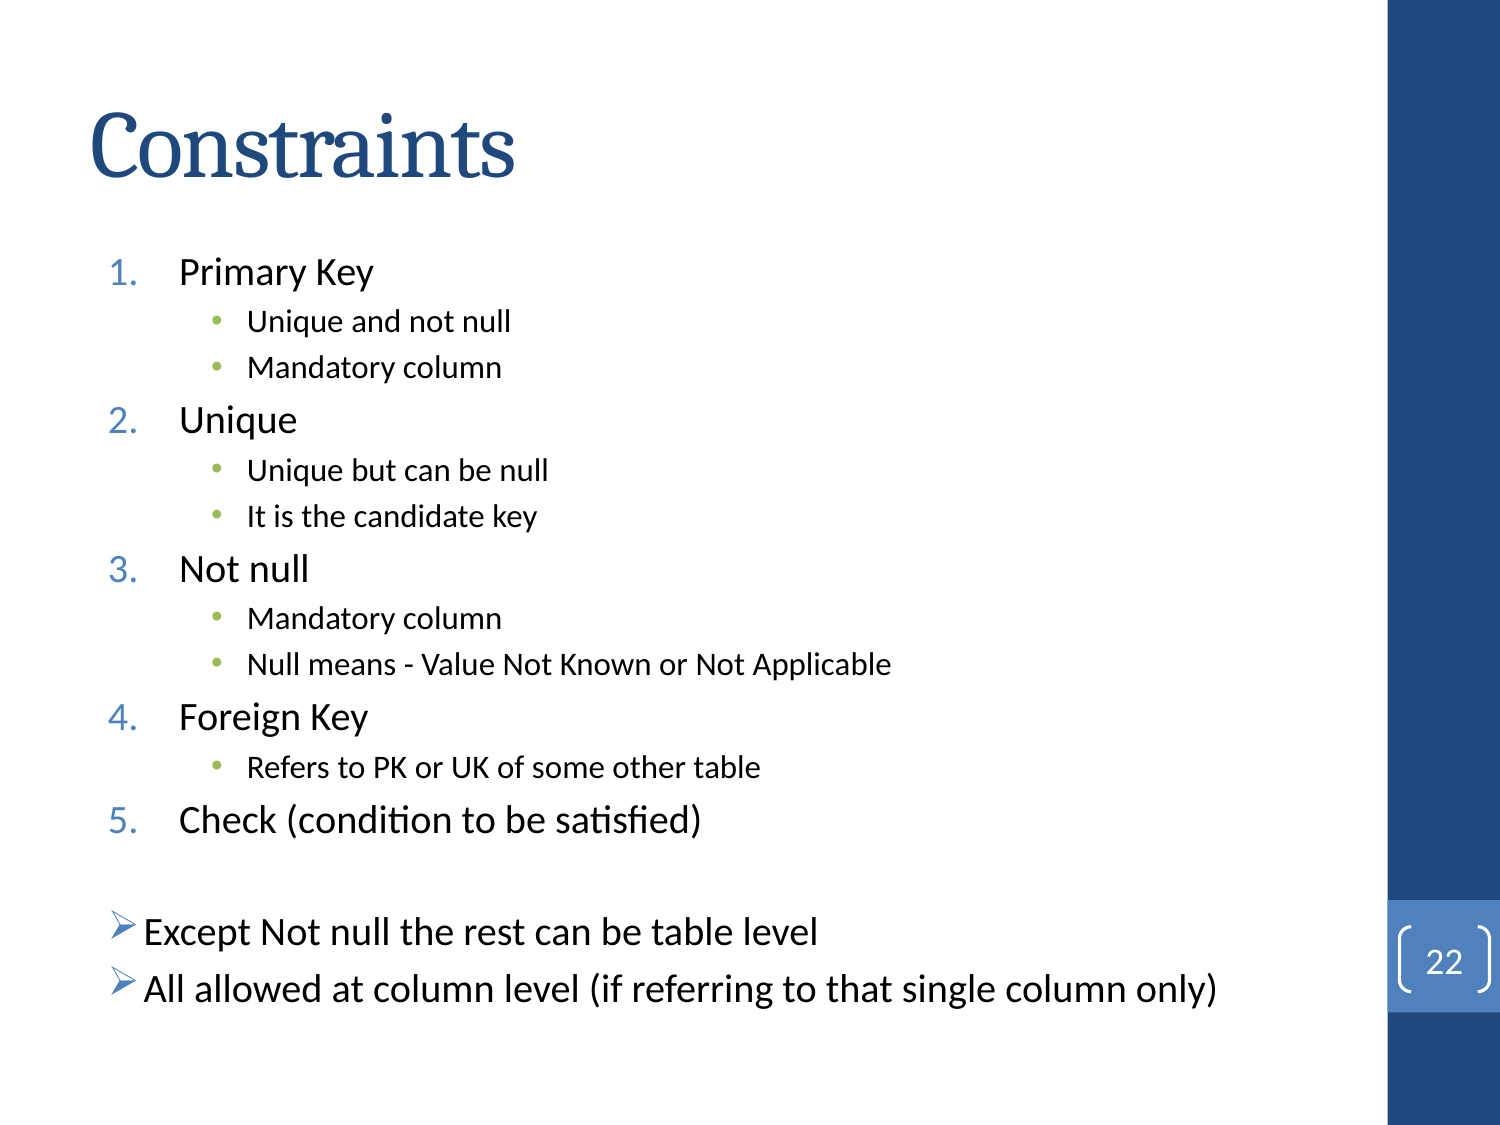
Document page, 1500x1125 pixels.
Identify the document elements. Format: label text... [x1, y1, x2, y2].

title Constraints [75, 45, 1325, 233]
list Primary Key Unique and not null Mandatory column Unique Unique but can be null It is the candidate key Not null Mandatory column Null means - Value Not Known or Not Applicable Foreign Key Refers to PK or UK of some other table Check (condition to be satisfied) Except Not null the rest can be table level All allowed at column level (if referring to that single column only) [75, 237, 1325, 1025]
slide_number 22 [1397, 925, 1492, 994]
